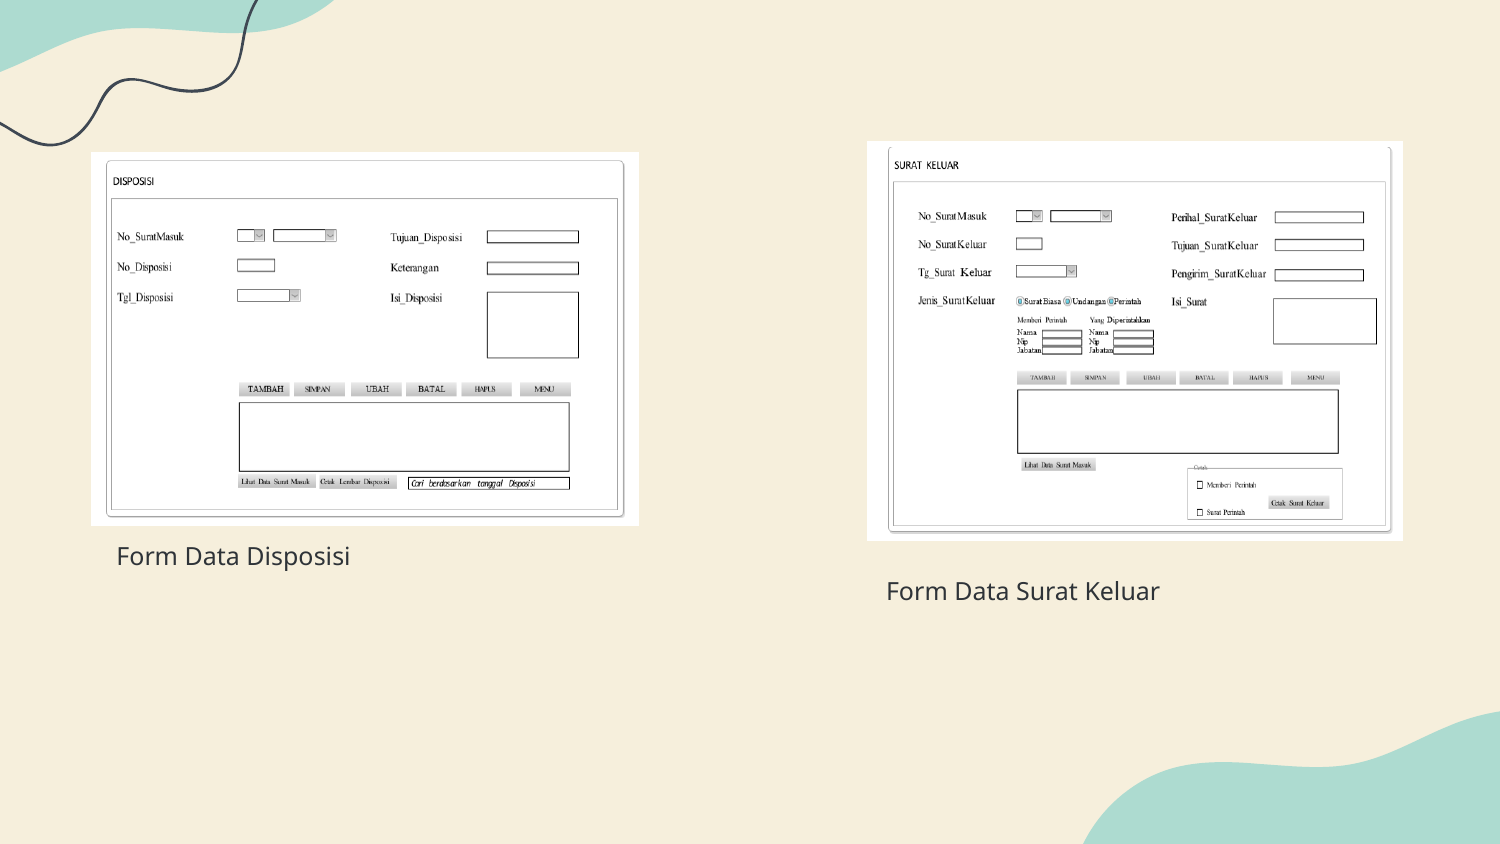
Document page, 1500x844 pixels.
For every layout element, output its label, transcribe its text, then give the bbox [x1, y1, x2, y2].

picture [91, 151, 639, 527]
text_box Form Data Surat Keluar [867, 575, 1164, 620]
picture [867, 141, 1403, 541]
subtitle Form Data Disposisi [97, 540, 394, 584]
